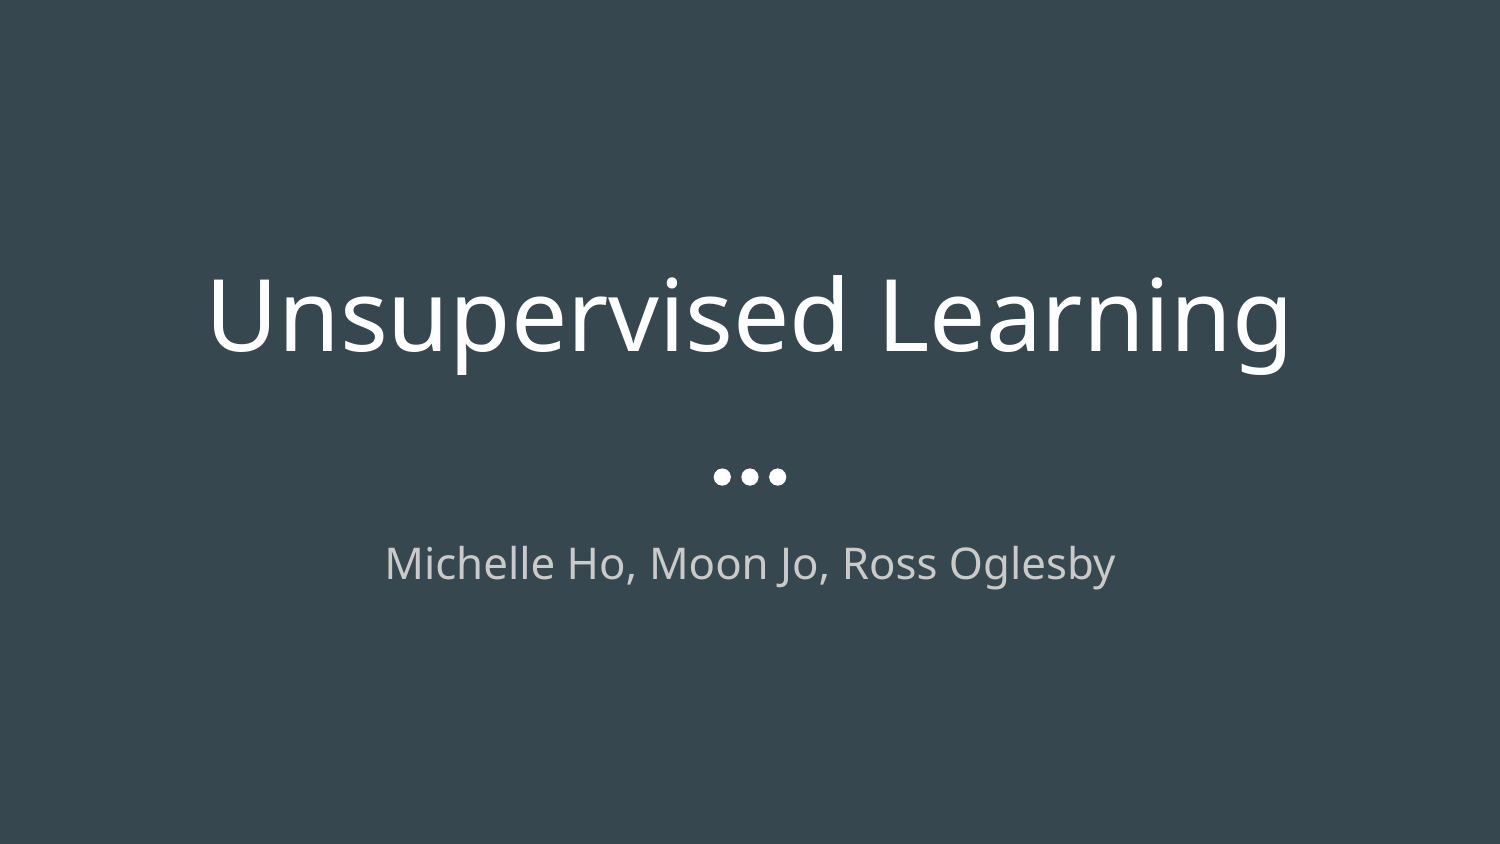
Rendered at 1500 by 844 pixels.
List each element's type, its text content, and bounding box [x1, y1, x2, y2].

title Unsupervised Learning [110, 162, 1390, 447]
subtitle Michelle Ho, Moon Jo, Ross Oglesby [110, 520, 1390, 651]
